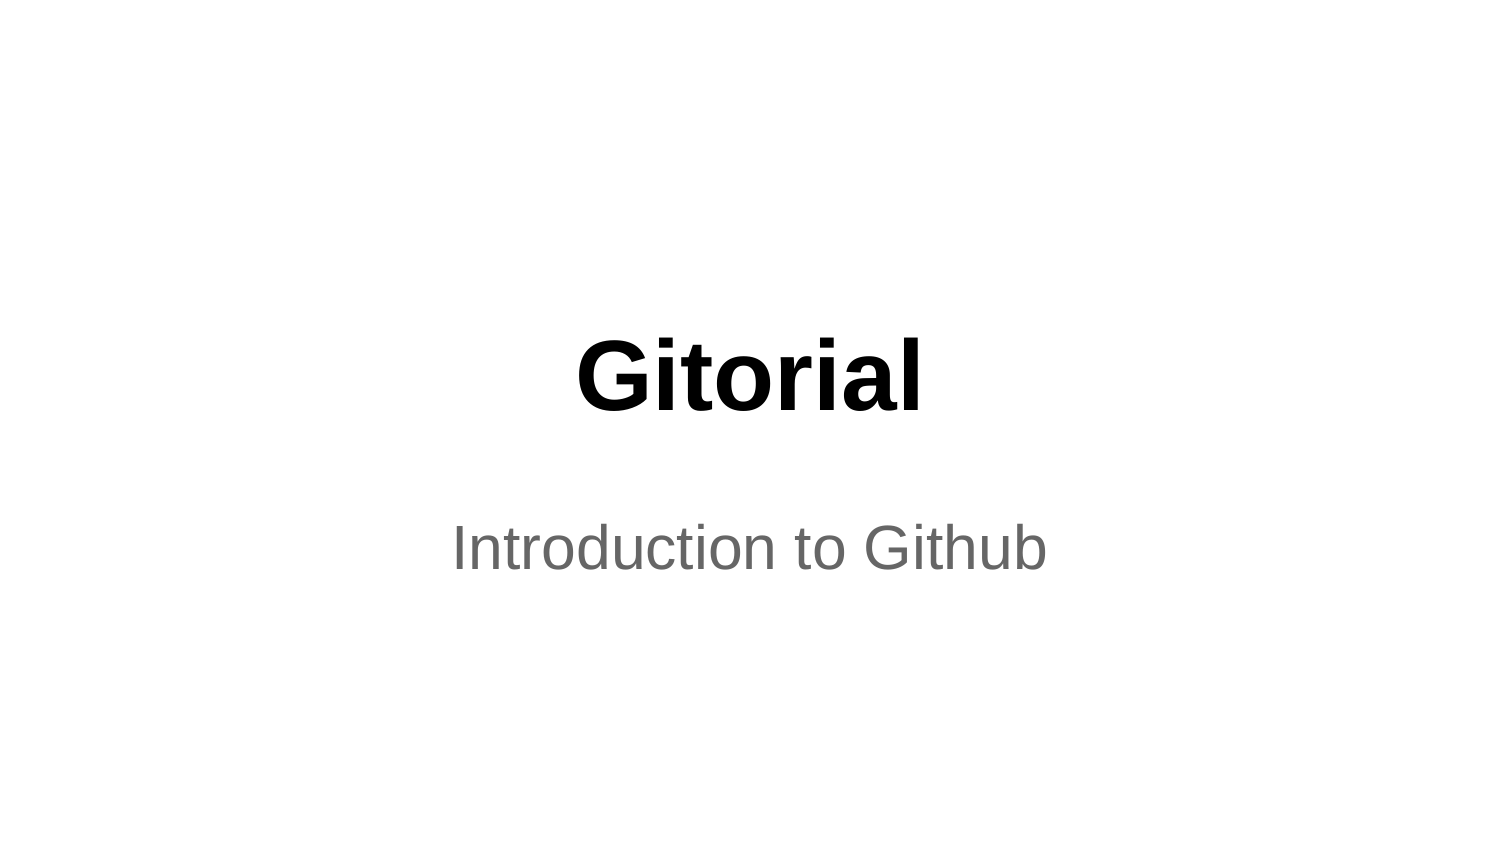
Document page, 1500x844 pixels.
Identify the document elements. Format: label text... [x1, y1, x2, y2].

subtitle Introduction to Github [34, 492, 1466, 621]
title Gitorial [112, 254, 1388, 446]
